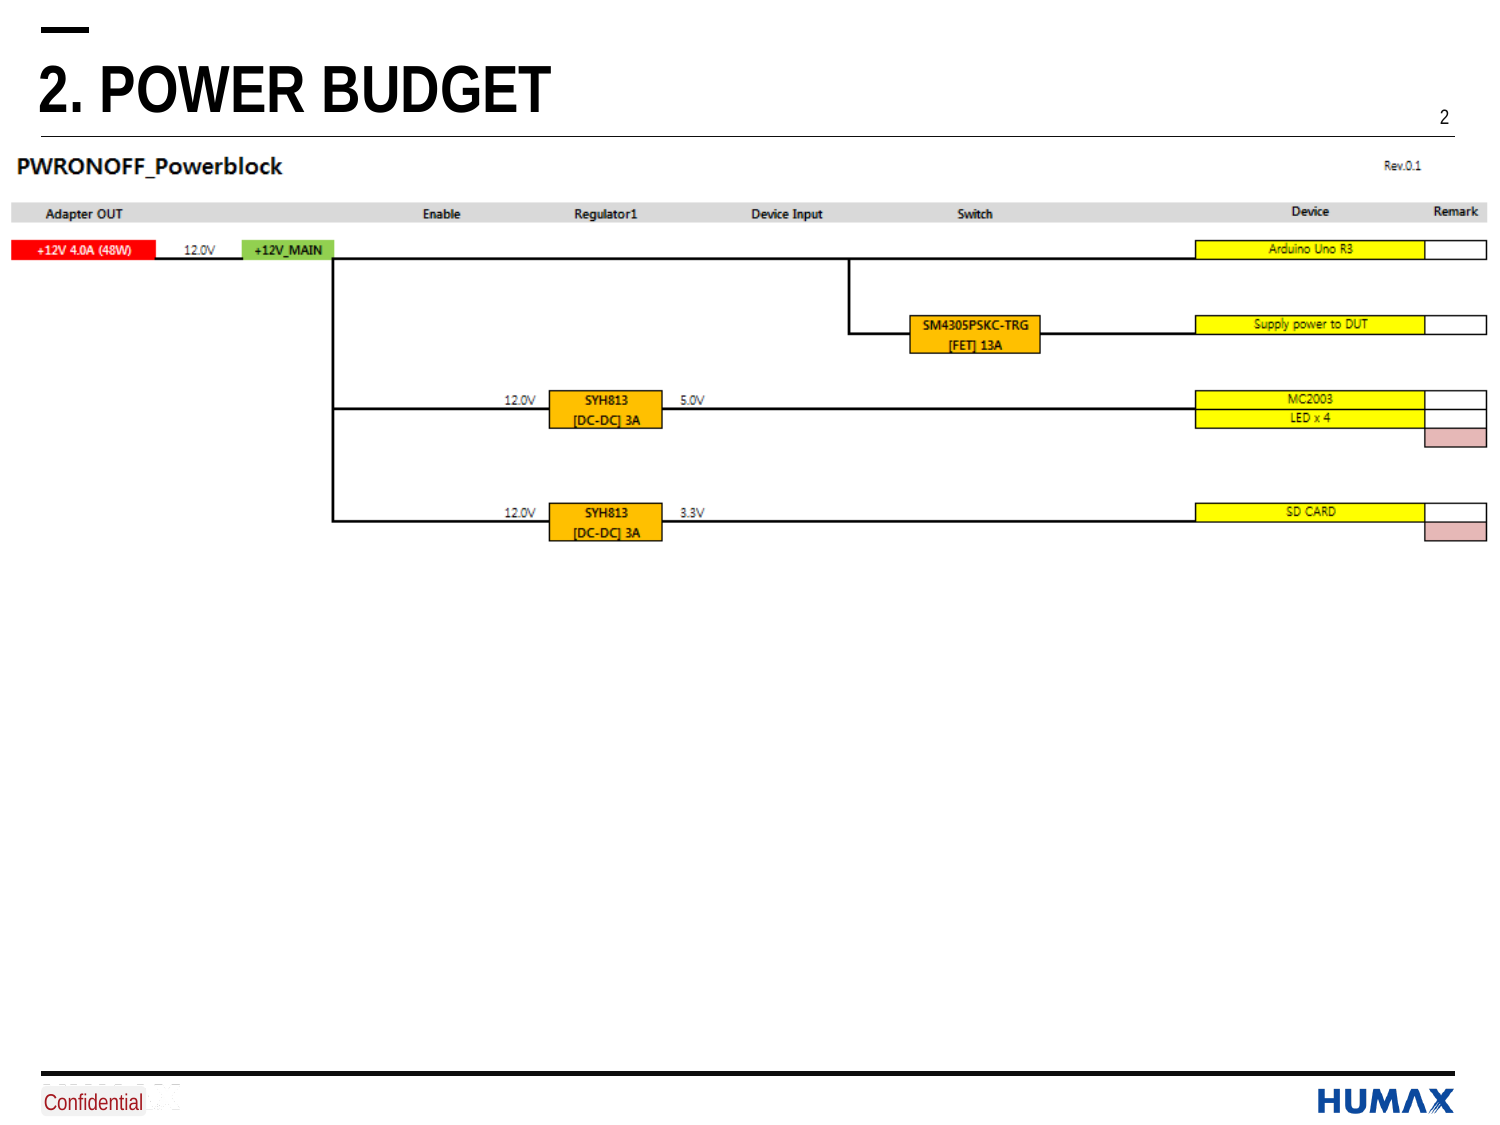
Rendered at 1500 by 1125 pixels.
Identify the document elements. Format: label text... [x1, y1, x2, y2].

list 2. POWER BUDGET [23, 37, 1365, 134]
picture [37, 1080, 186, 1114]
picture [1312, 1084, 1460, 1118]
picture [10, 152, 1490, 544]
